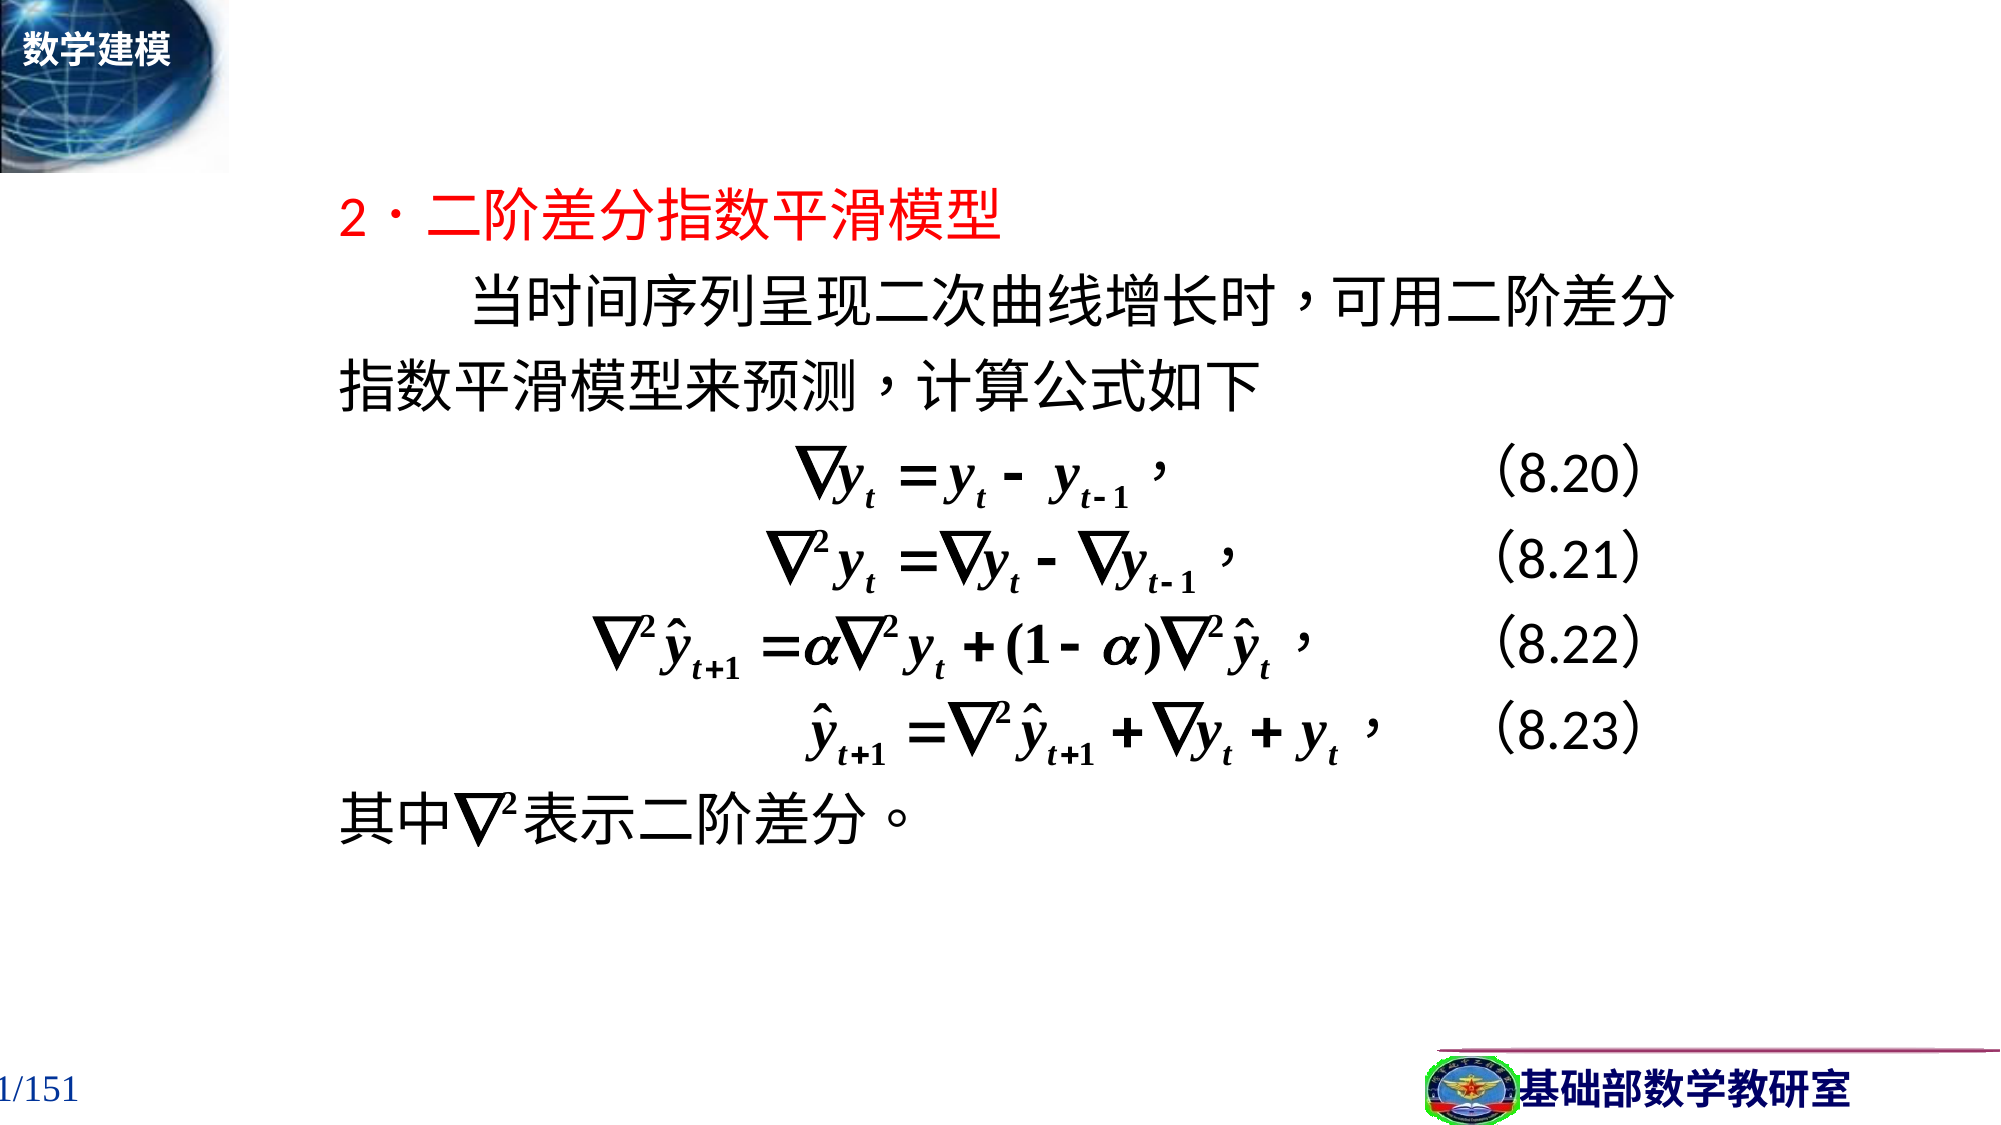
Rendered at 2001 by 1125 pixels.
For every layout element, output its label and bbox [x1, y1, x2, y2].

picture [0, 0, 229, 173]
text_box [337, 173, 1678, 870]
picture [1425, 1056, 1520, 1125]
